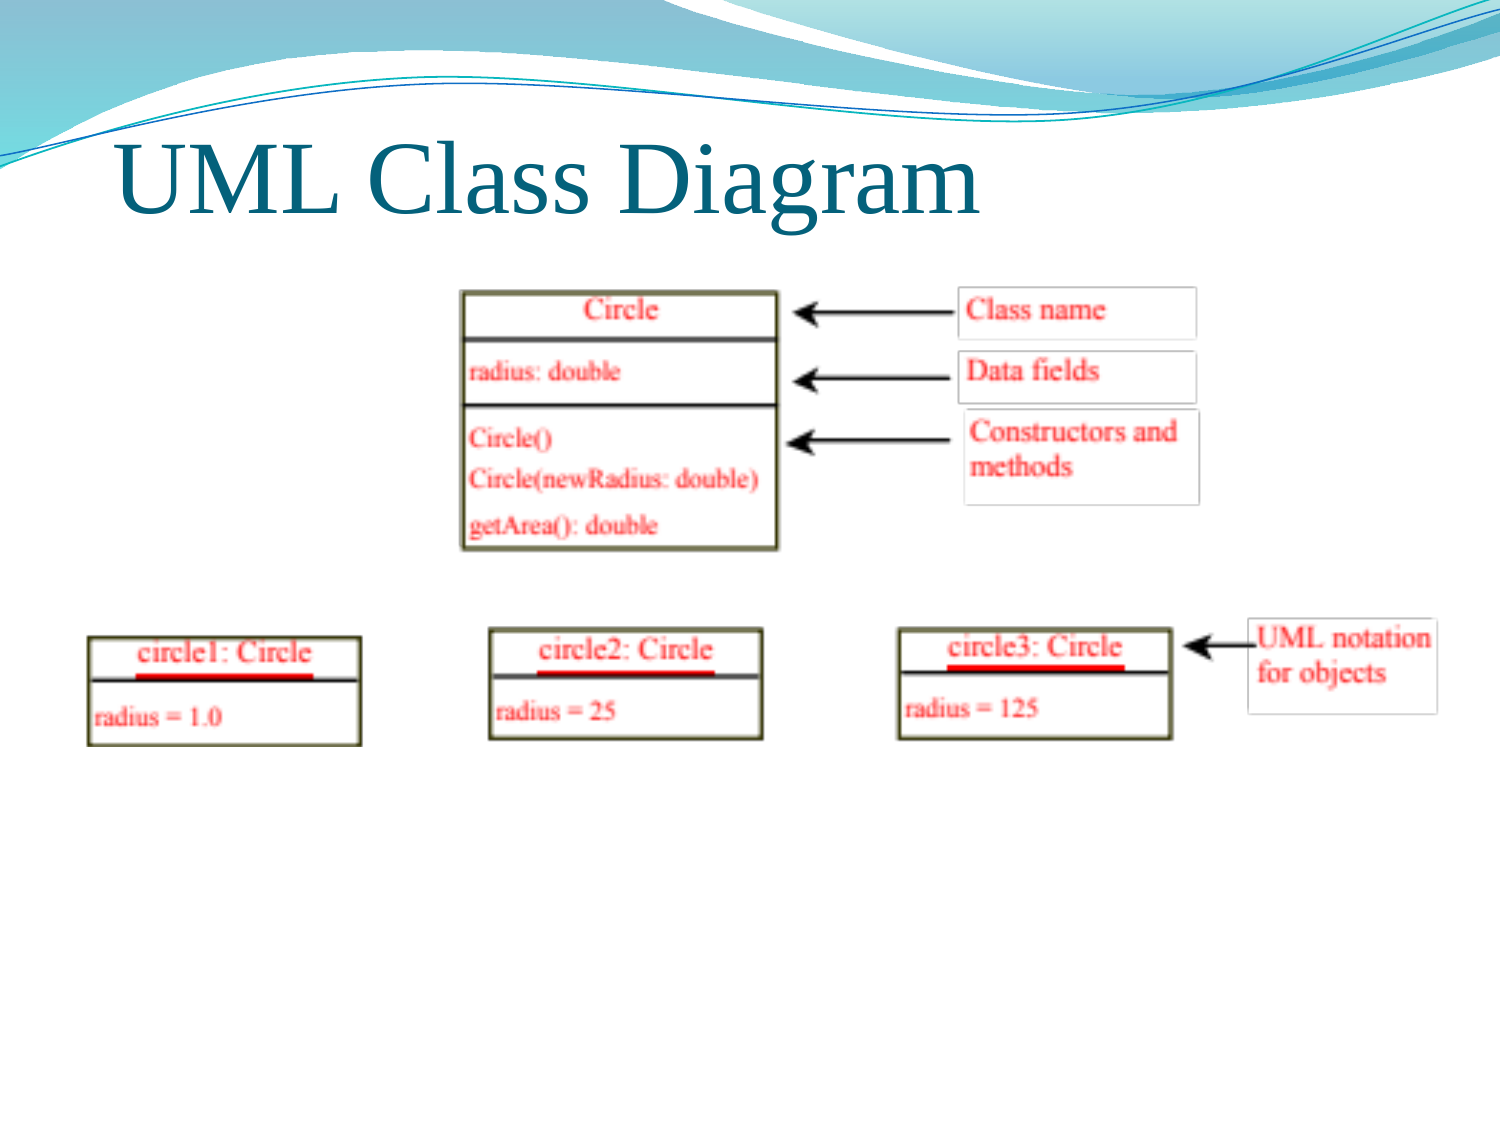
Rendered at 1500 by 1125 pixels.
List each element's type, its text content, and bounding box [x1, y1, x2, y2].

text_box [18, 265, 1482, 748]
title UML Class Diagram [112, 0, 1388, 235]
